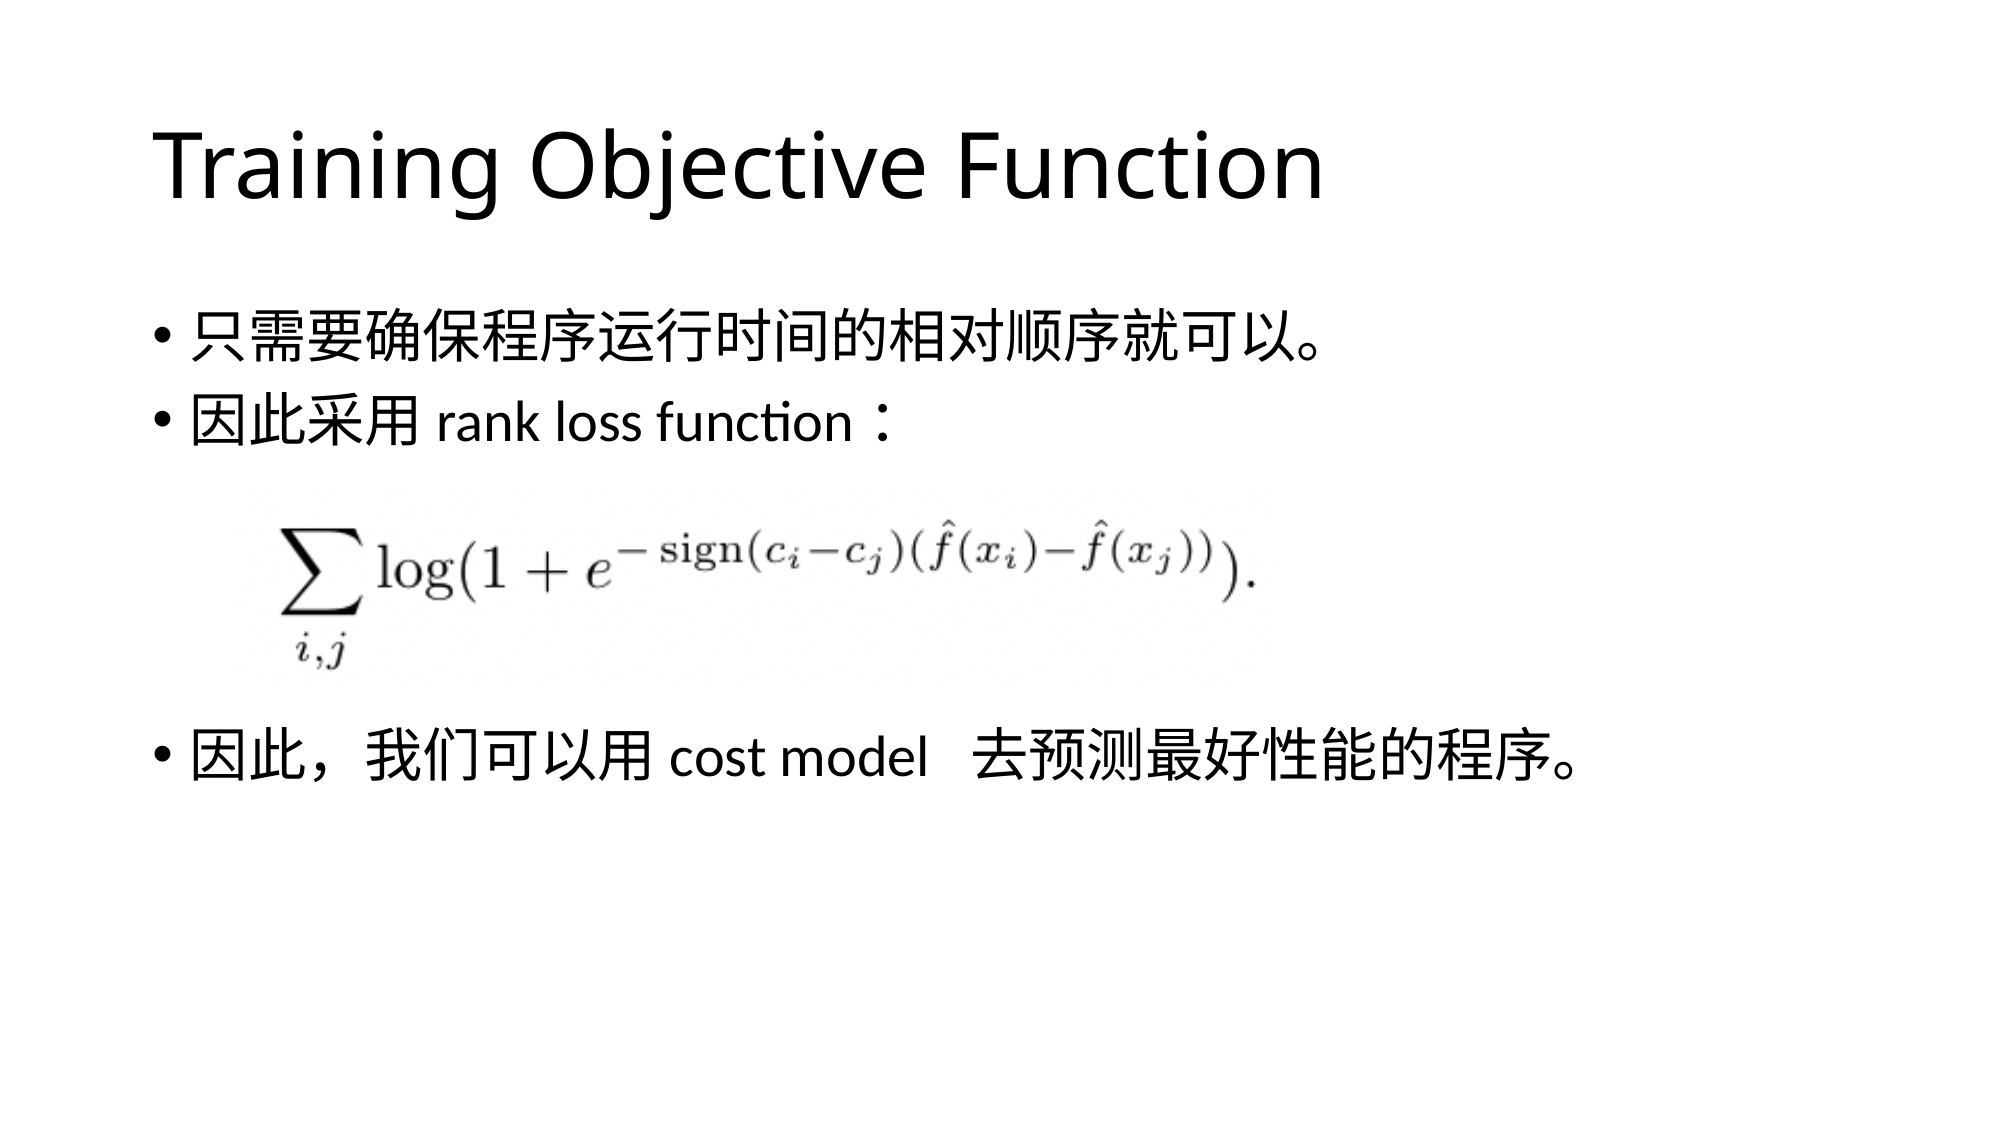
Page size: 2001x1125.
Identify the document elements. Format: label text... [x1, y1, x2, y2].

title Training Objective Function [137, 59, 1863, 278]
picture [230, 487, 1277, 693]
